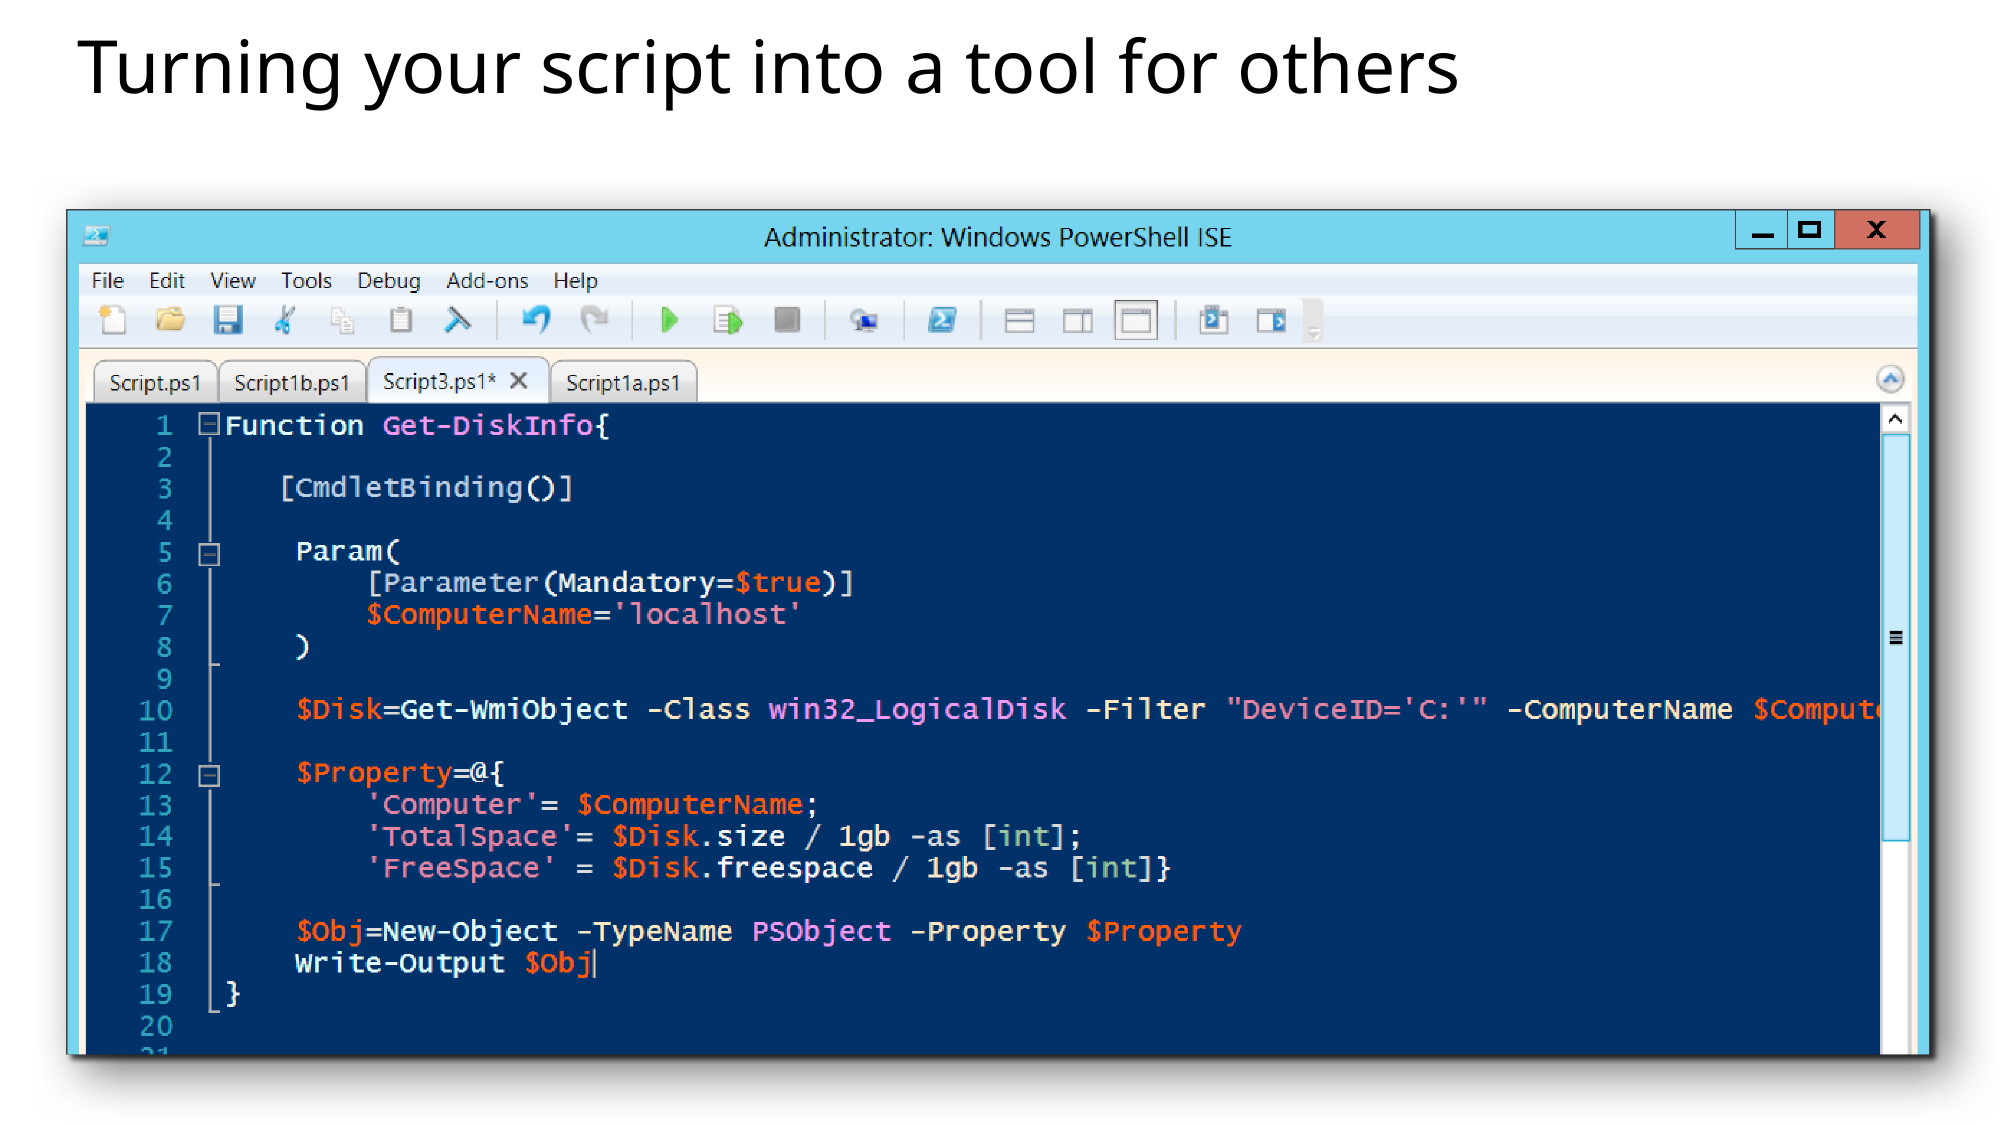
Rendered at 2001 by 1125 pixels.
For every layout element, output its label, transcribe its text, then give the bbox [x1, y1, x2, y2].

title Turning your script into a tool for others [62, 29, 1953, 199]
picture [59, 203, 1946, 1070]
